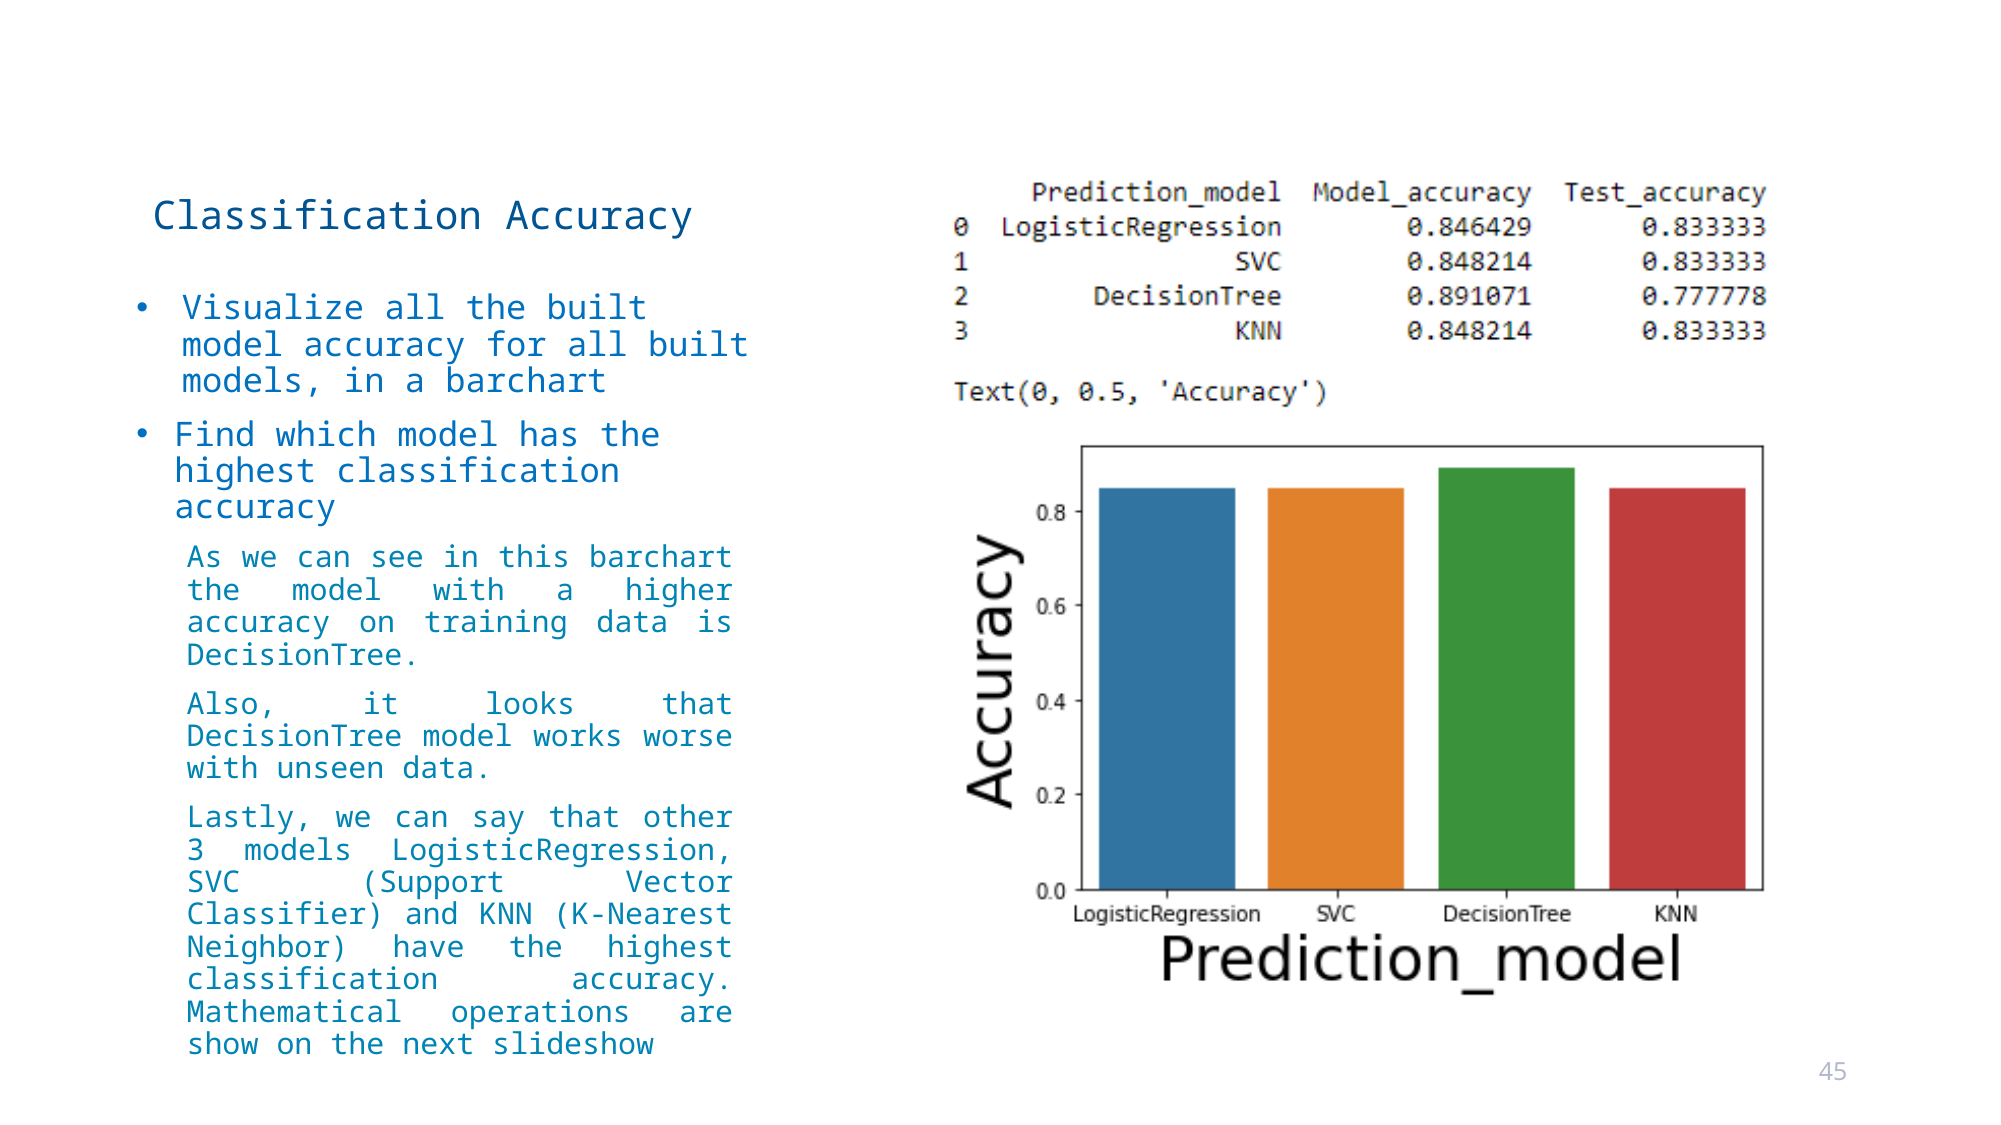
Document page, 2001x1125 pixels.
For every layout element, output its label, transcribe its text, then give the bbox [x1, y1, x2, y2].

title Classification Accuracy [137, 161, 783, 246]
text_box As we can see in this barchart the model with a higher accuracy on training data is DecisionTree. Also, it looks that DecisionTree model works worse with unseen data. Lastly, we can say that other 3 models LogisticRegression, SVC (Support Vector Classifier) and KNN (K-Nearest Neighbor) have the highest classification accuracy. Mathematical operations are show on the next slideshow [171, 534, 749, 836]
slide_number 45 [1412, 1042, 1863, 1103]
picture [940, 161, 1805, 1038]
list Visualize all the built model accuracy for all built models, in a barchart Find which model has the highest classification accuracy [121, 283, 783, 537]
text_box [163, 836, 749, 1103]
